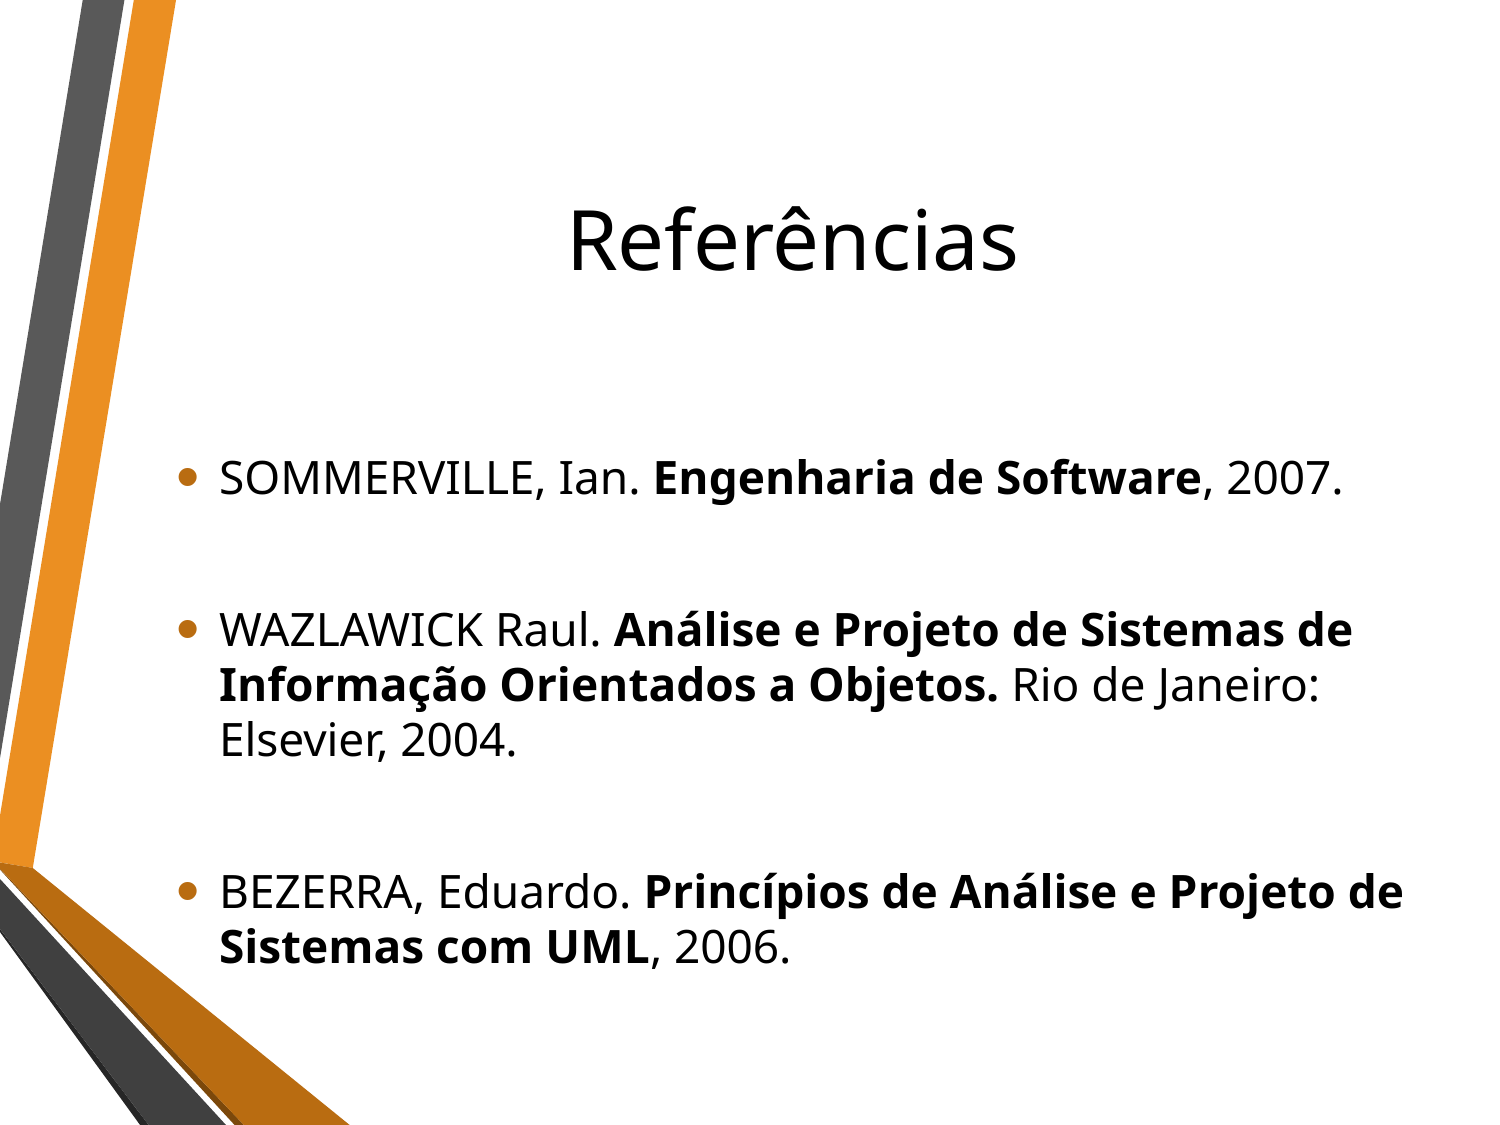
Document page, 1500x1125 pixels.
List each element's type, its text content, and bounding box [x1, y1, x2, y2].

title Referências [161, 75, 1425, 400]
list SOMMERVILLE, Ian. Engenharia de Software, 2007. WAZLAWICK Raul. Análise e Projeto de Sistemas de Informação Orientados a Objetos. Rio de Janeiro: Elsevier, 2004. BEZERRA, Eduardo. Princípios de Análise e Projeto de Sistemas com UML, 2006. [161, 437, 1425, 985]
